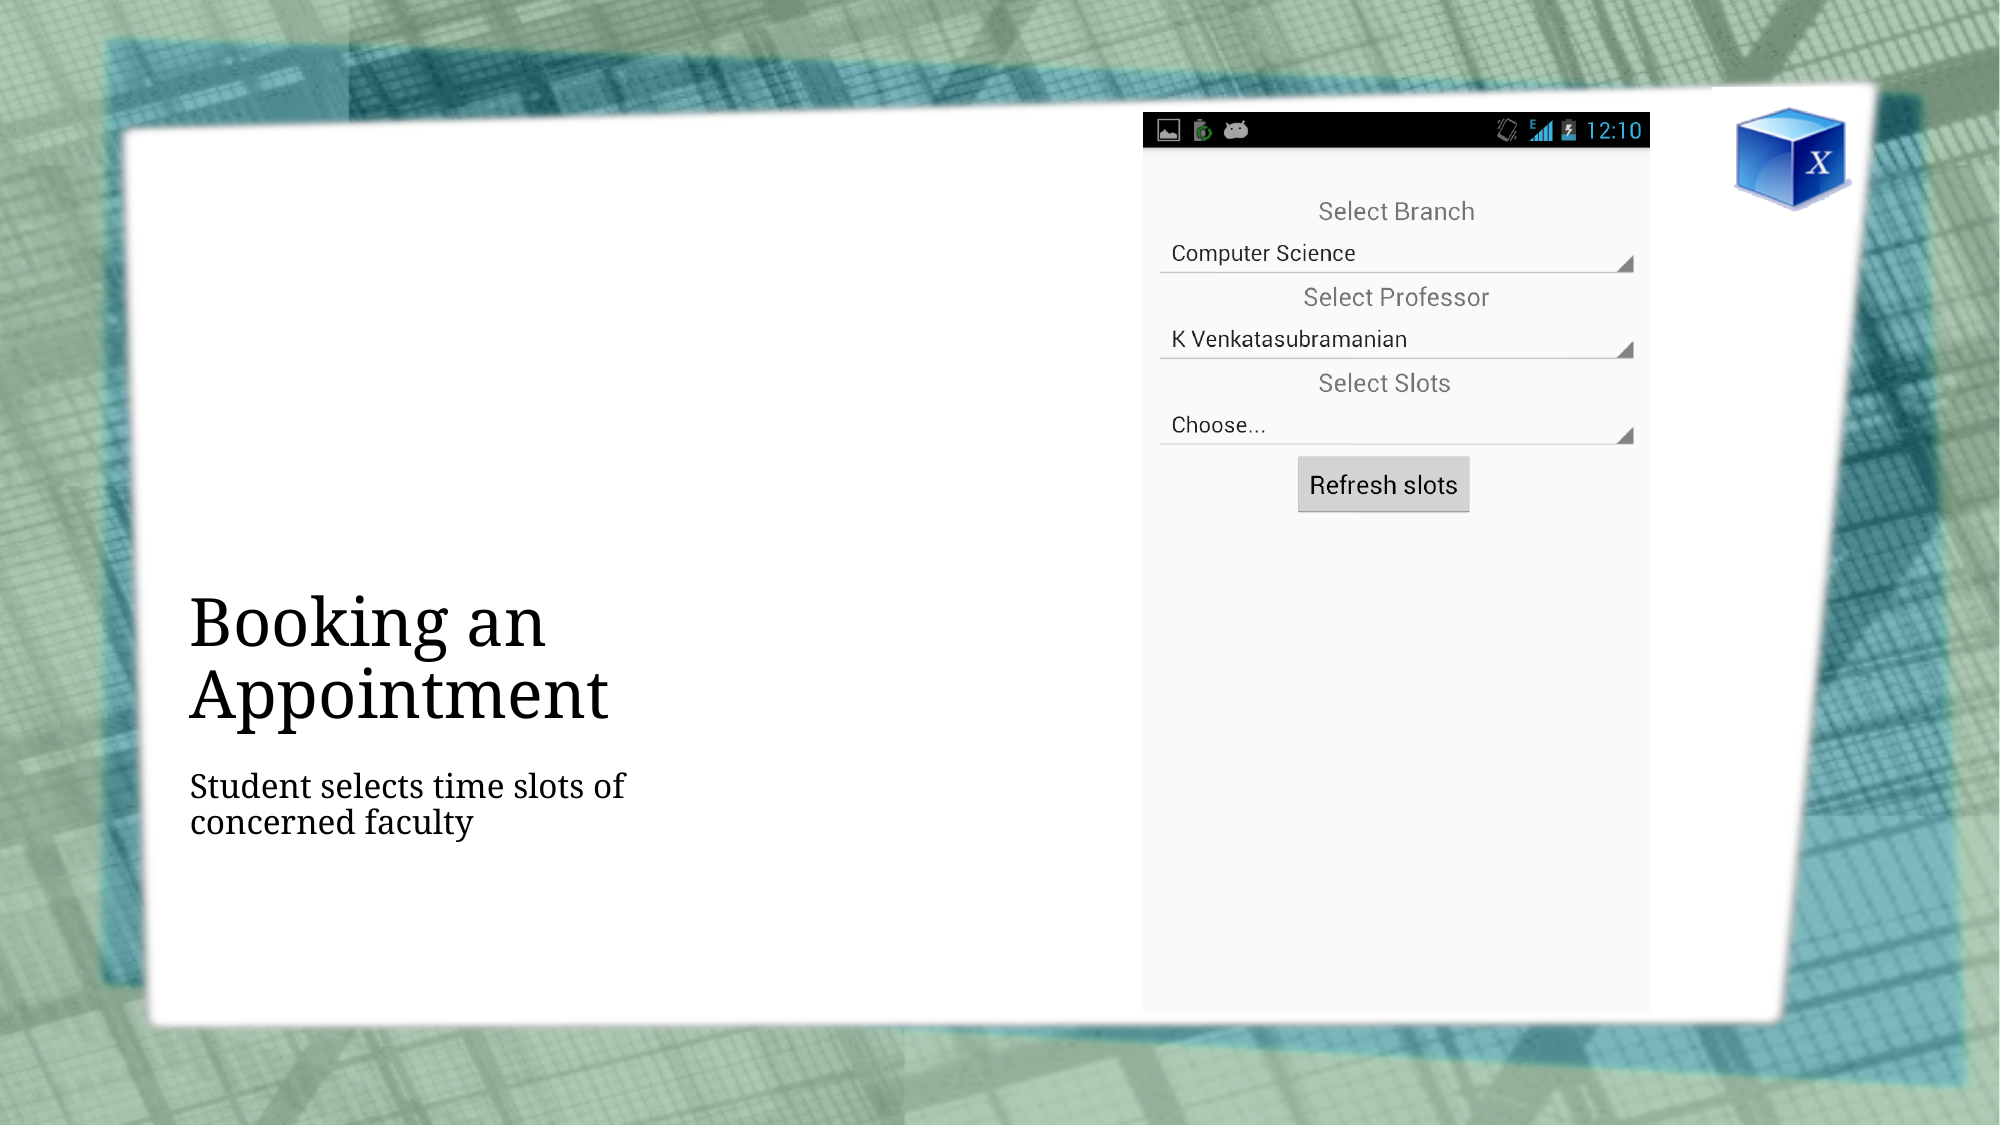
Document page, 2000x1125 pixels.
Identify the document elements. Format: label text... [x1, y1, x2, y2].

list Student selects time slots of concerned faculty [174, 762, 713, 988]
title Booking an Appointment [174, 425, 713, 741]
picture [0, 0, 2000, 1125]
